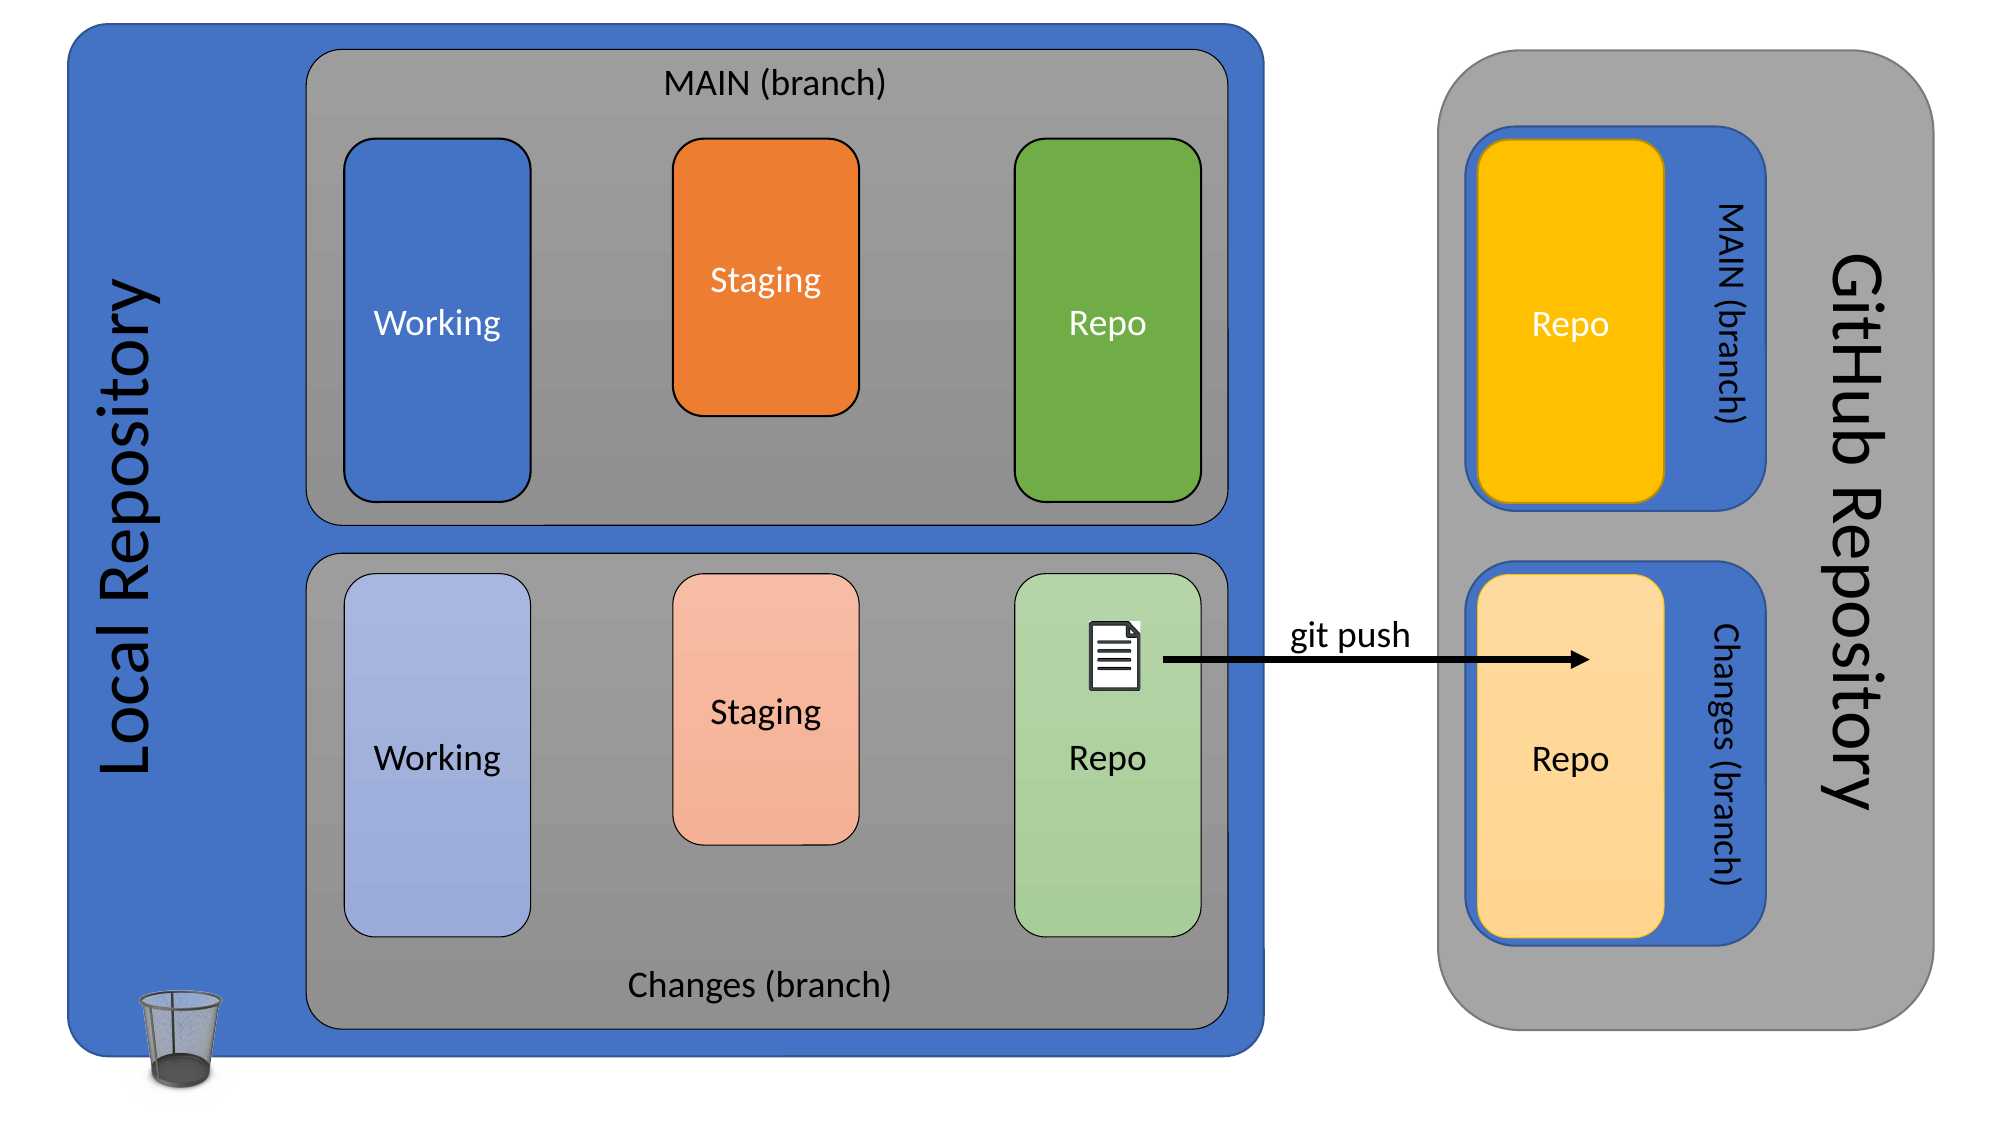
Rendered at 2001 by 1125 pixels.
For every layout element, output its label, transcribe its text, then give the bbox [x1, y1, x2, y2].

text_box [306, 49, 1228, 526]
picture [1088, 621, 1141, 691]
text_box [1438, 50, 1934, 1031]
text_box git push [1266, 603, 1436, 656]
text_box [66, 24, 1264, 1057]
picture [105, 961, 256, 1112]
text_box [306, 553, 1228, 1030]
